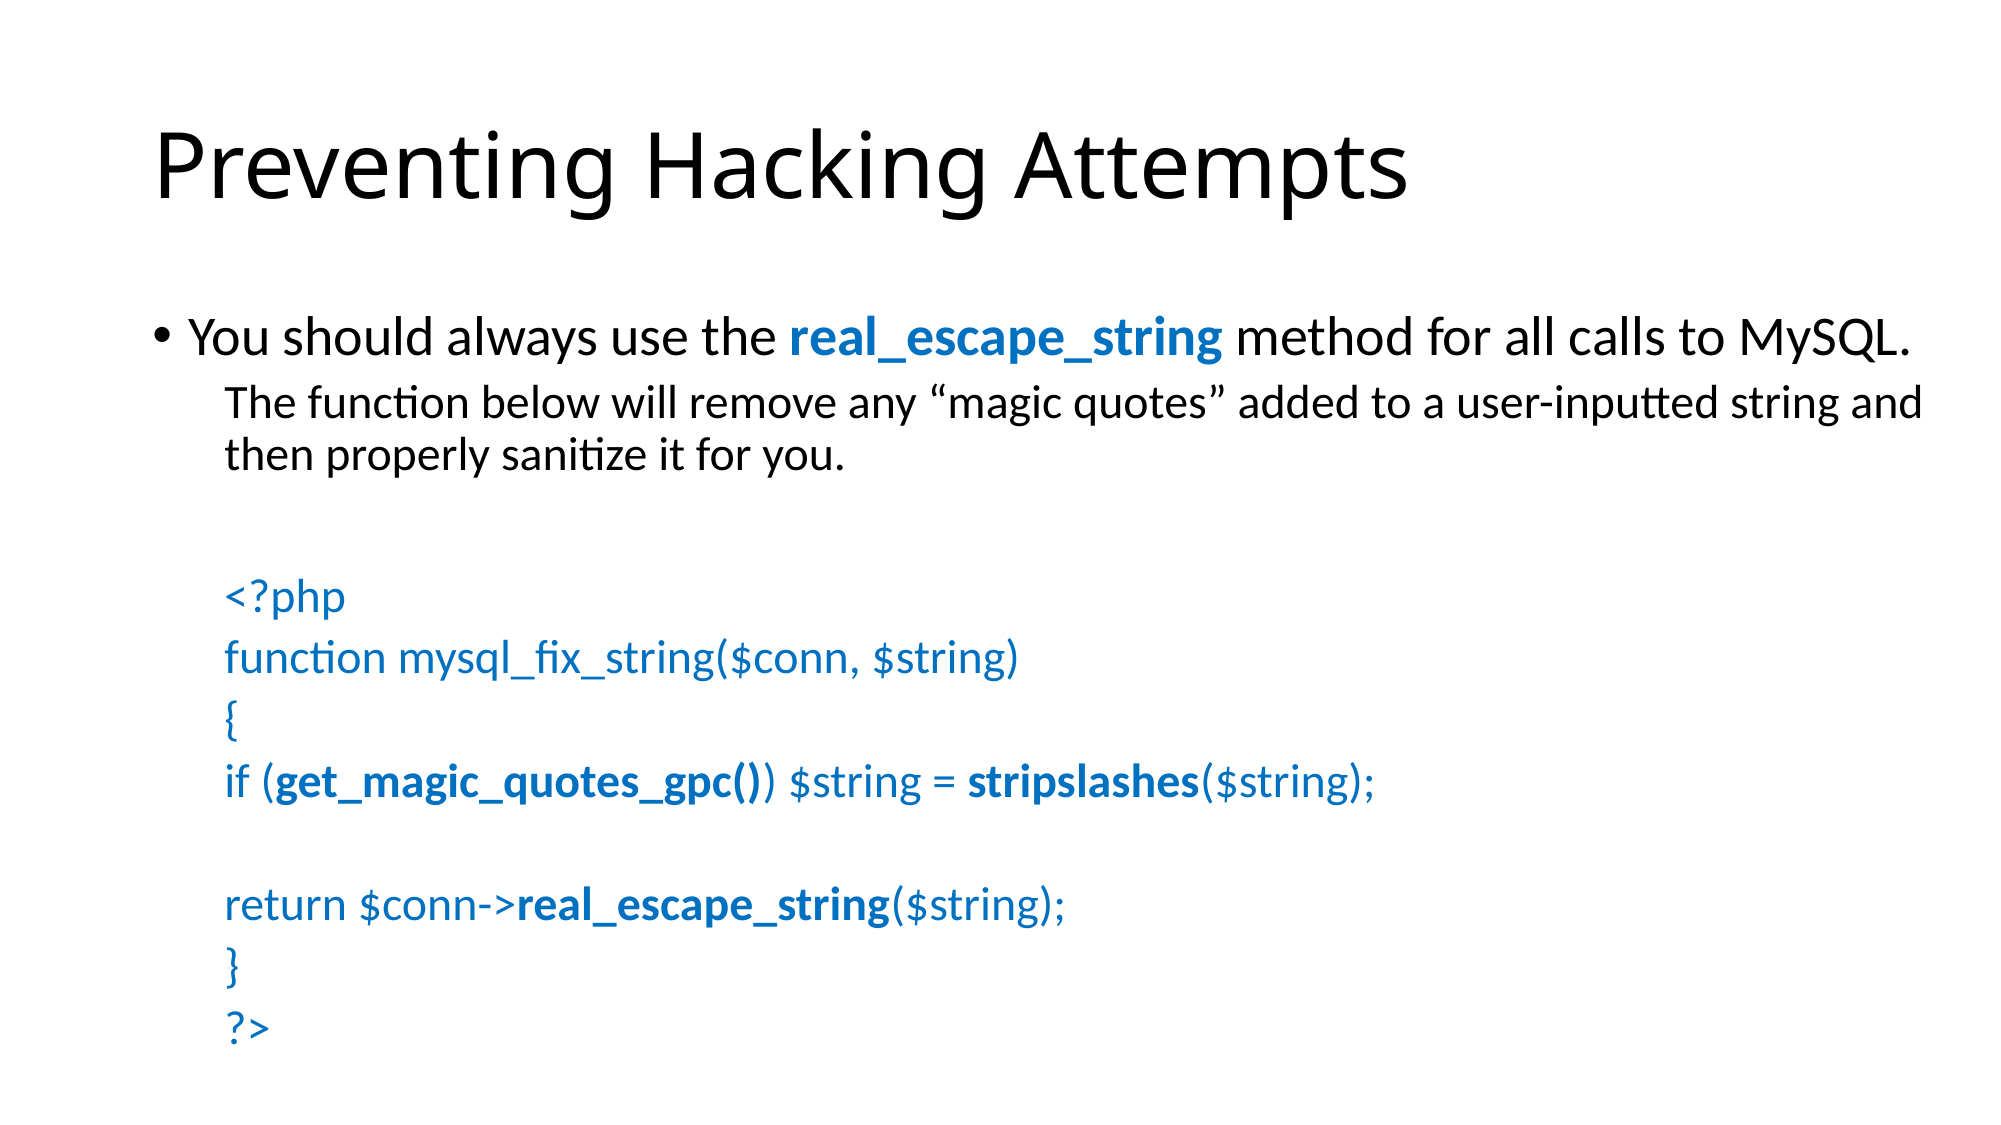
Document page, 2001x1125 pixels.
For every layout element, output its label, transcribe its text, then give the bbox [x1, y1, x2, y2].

title Preventing Hacking Attempts [137, 59, 1863, 278]
list You should always use the real_escape_string method for all calls to MySQL. The function below will remove any “magic quotes” added to a user-inputted string and then properly sanitize it for you. <?php function mysql_fix_string($conn, $string) { if (get_magic_quotes_gpc()) $string = stripslashes($string); return $conn->real_escape_string($string); } ?> [137, 299, 1950, 1082]
